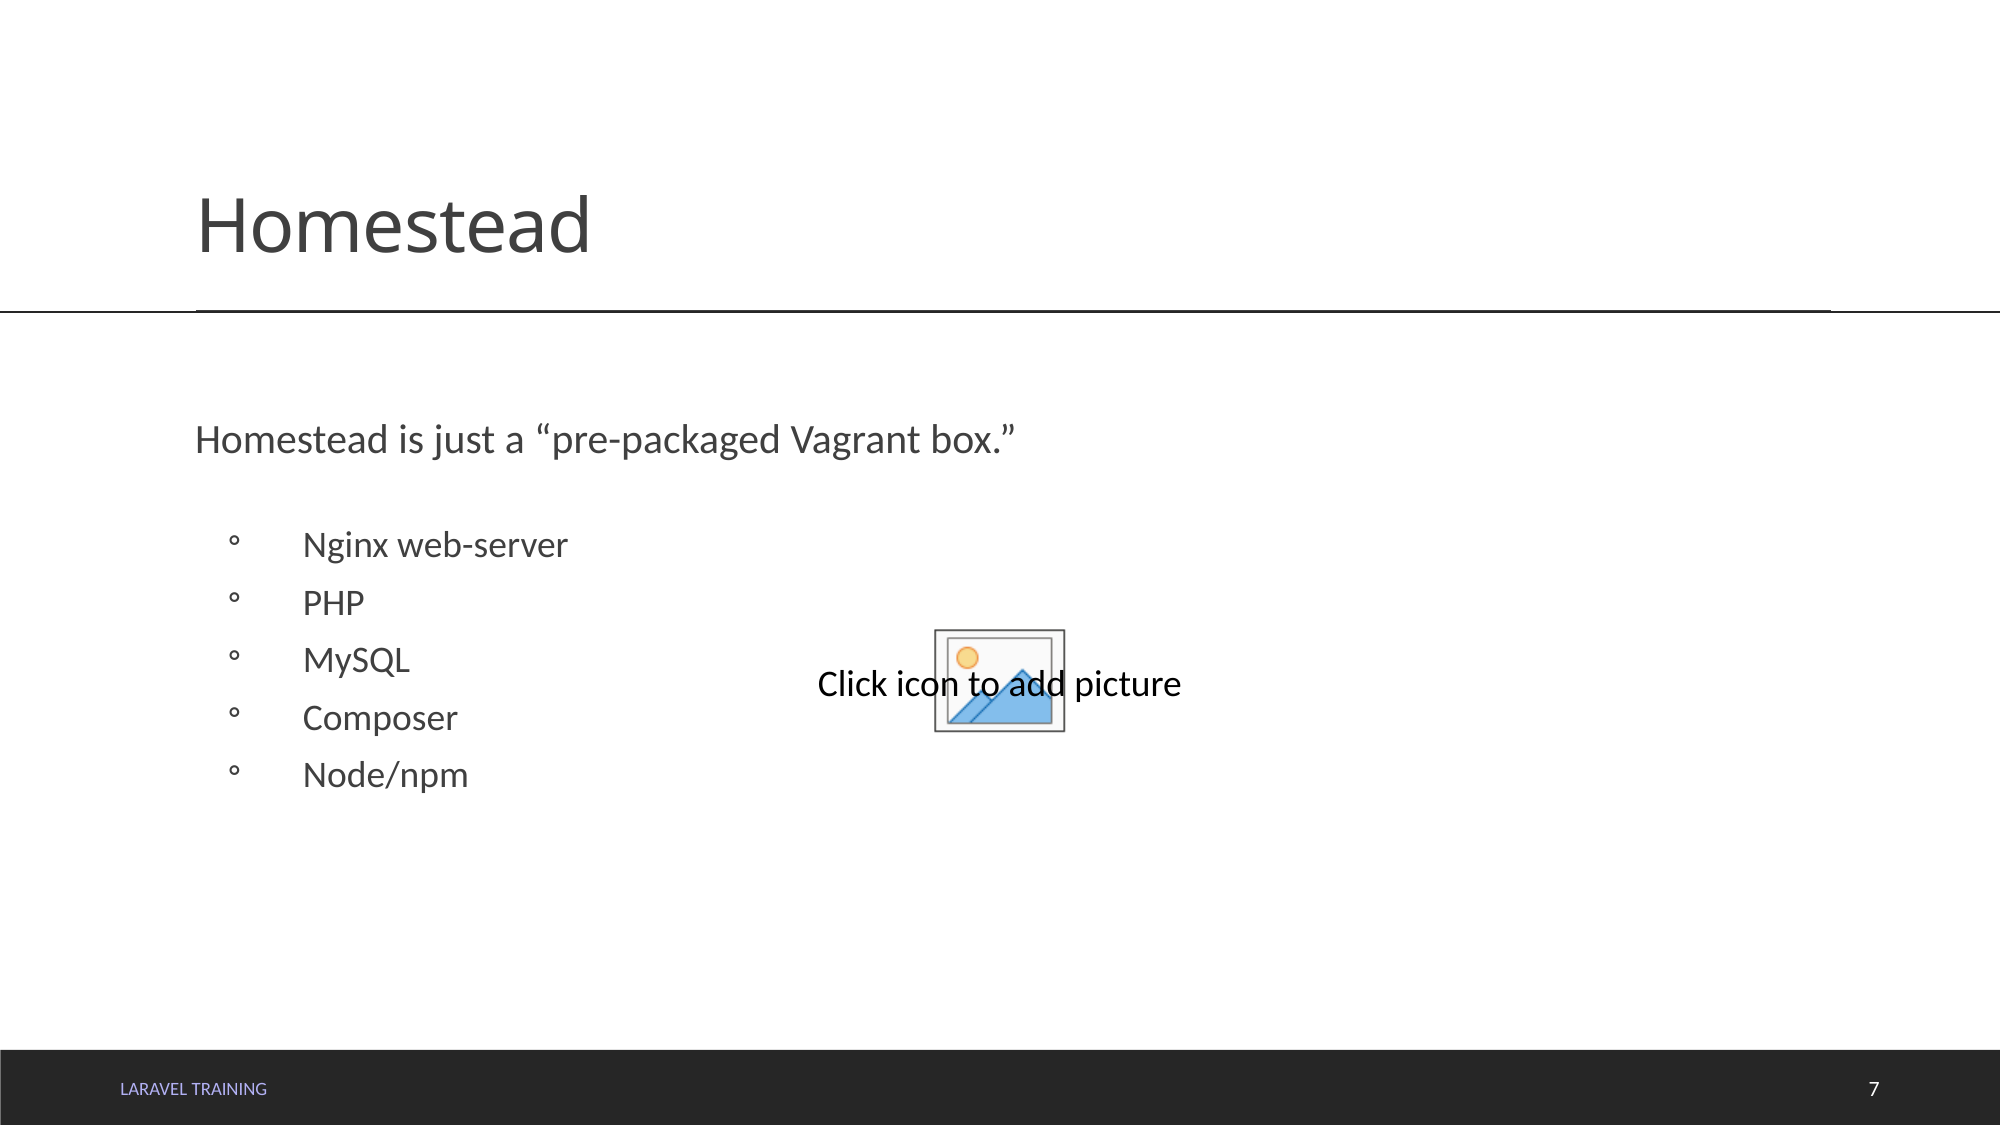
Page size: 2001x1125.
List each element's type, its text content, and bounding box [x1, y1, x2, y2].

slide_number 7 [1793, 1059, 1895, 1118]
picture [0, 312, 2000, 1051]
title Homestead [180, 37, 1830, 276]
footer LARAVEL TRAINING [105, 1059, 1224, 1118]
